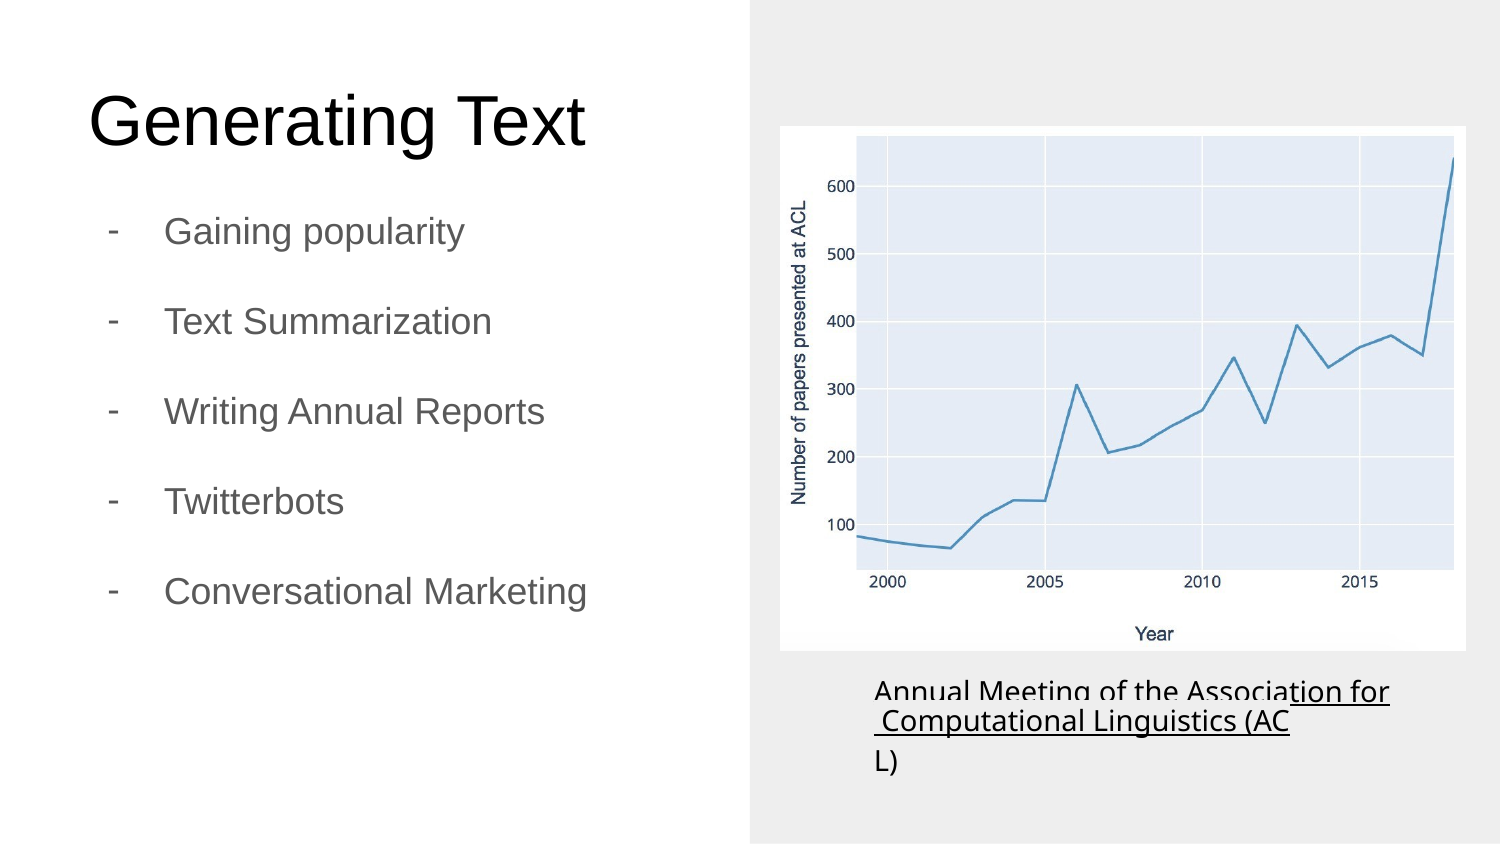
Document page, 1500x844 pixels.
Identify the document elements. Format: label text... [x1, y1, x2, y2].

text_box Generating Text [73, 59, 1207, 192]
text_box [749, 0, 1500, 844]
text_box Annual Meeting of the Association for Computational Linguistics (ACL) [858, 659, 1409, 758]
text_box Gaining popularity Text Summarization Writing Annual Reports Twitterbots Conversational Marketing [73, 192, 635, 783]
picture [780, 125, 1466, 652]
